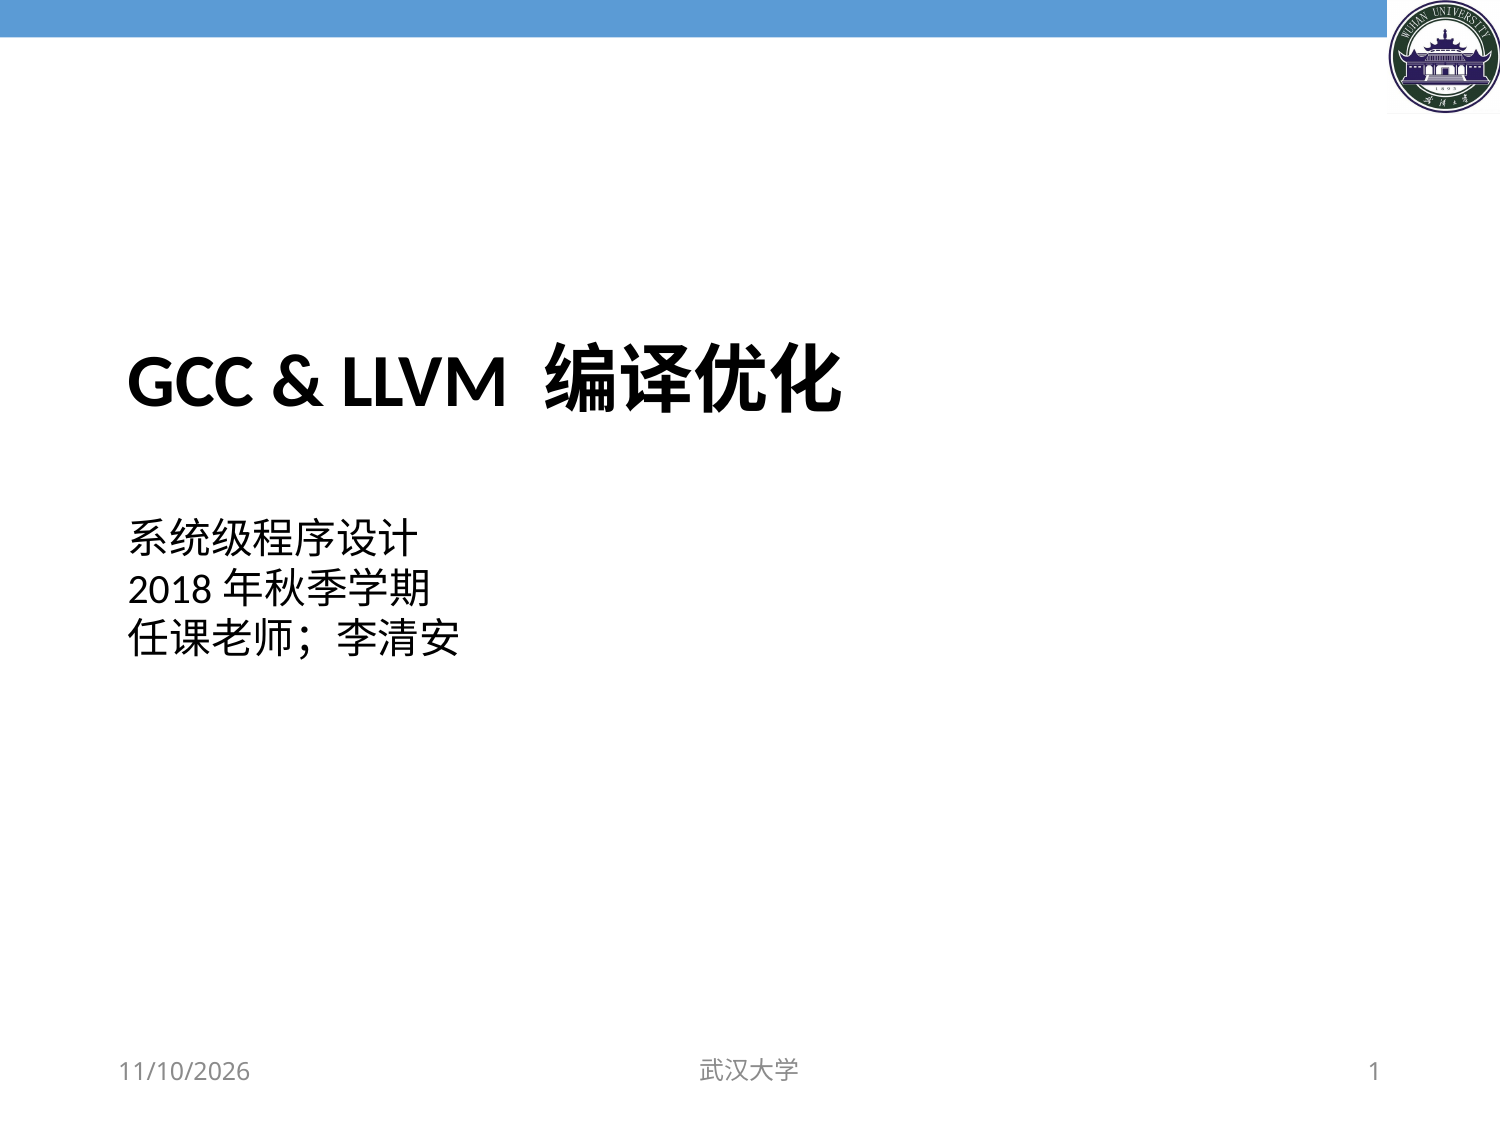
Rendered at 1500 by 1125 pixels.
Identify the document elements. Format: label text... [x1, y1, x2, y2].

footer 武汉大学 [496, 1042, 1004, 1103]
slide_number 1 [1059, 1042, 1397, 1103]
text_box GCC & LLVM 编译优化 系统级程序设计 2018年秋季学期 任课老师；李清安 [112, 330, 1388, 663]
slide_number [103, 1042, 441, 1103]
picture [1387, 0, 1500, 114]
